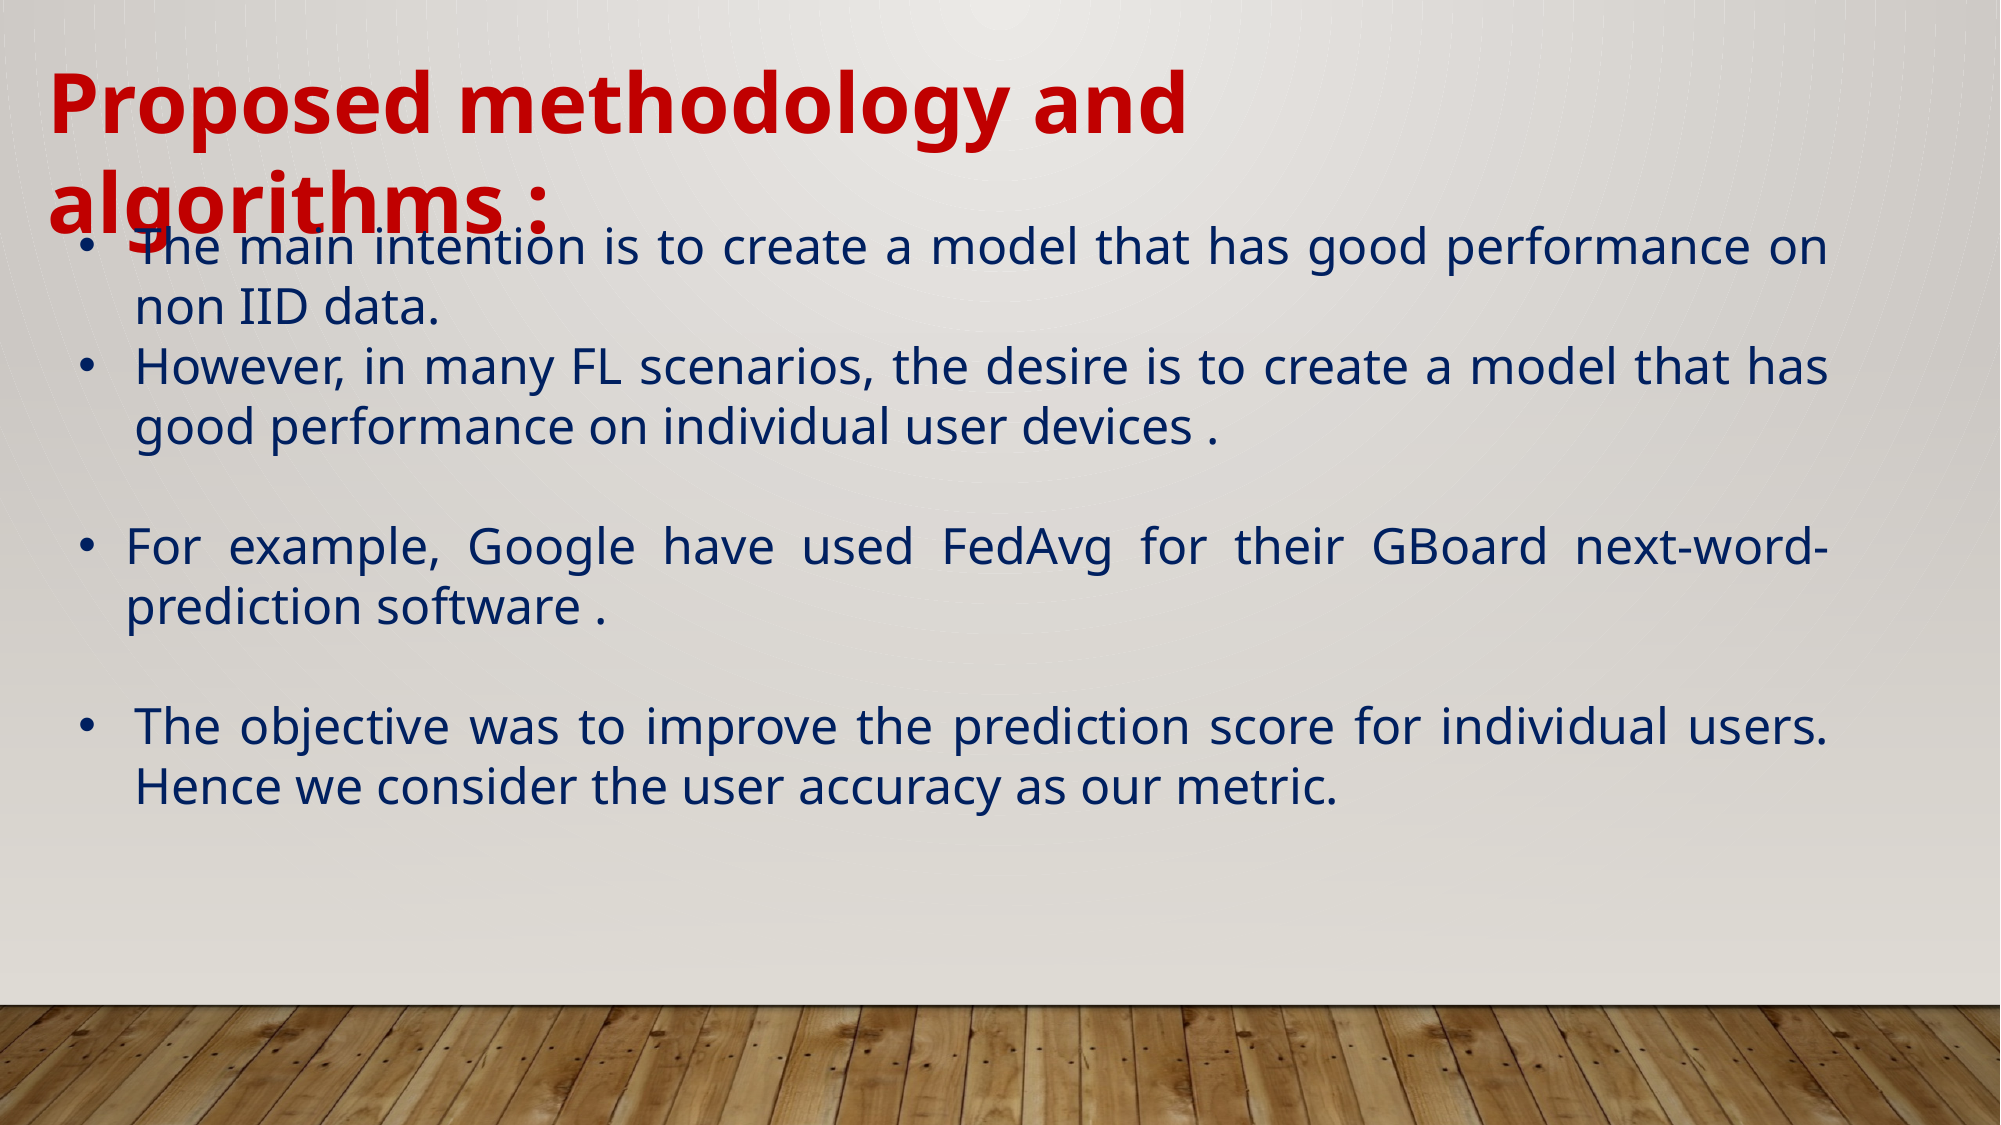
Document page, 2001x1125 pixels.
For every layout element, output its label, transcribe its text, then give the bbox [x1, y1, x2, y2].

picture [0, 1005, 2000, 1125]
text_box The main intention is to create a model that has good performance on non IID data. However, in many FL scenarios, the desire is to create a model that has good performance on individual user devices . For example, Google have used FedAvg for their GBoard next-word-prediction software . The objective was to improve the prediction score for individual users. Hence we consider the user accuracy as our metric. [63, 207, 1846, 882]
text_box Proposed methodology and algorithms : [32, 42, 1729, 258]
